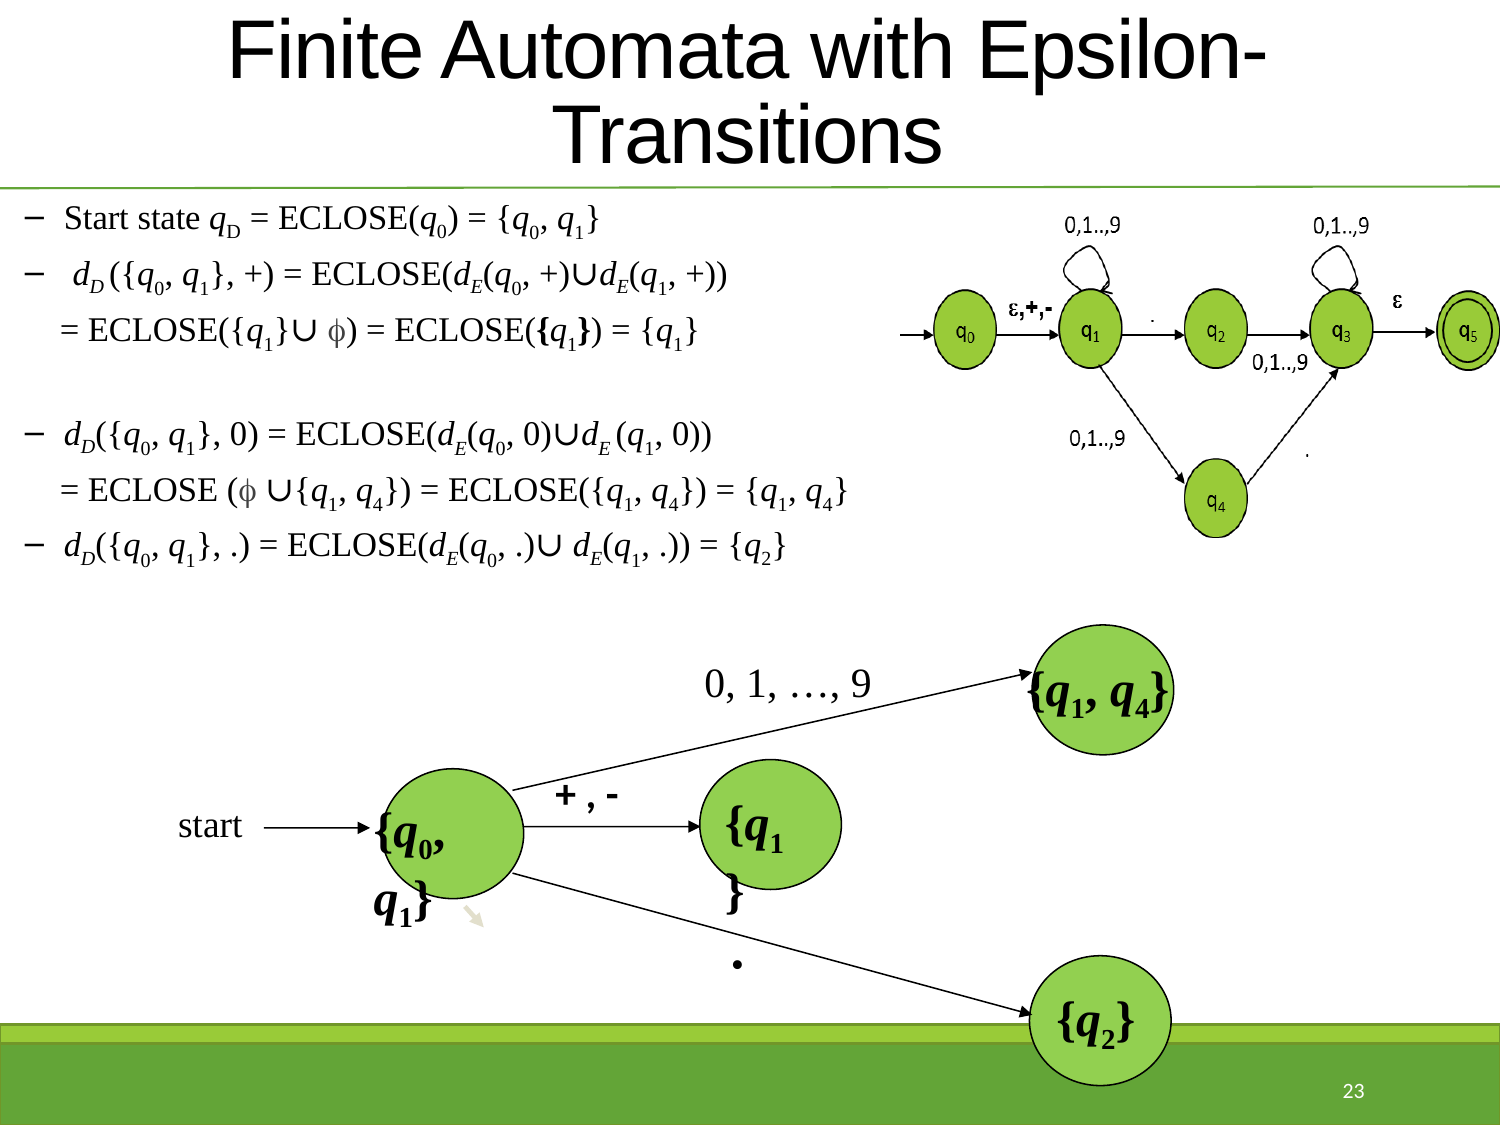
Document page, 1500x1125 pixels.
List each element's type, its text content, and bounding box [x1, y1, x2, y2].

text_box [533, 800, 842, 869]
list Start state qD = ECLOSE(q0) = {q0, q1} dD ({q0, q1}, +) = ECLOSE(dE(q0, +)∪dE(q1, +)) = ECLOSE({q1}∪ f) = ECLOSE({q1}) = {q1} dD({q0, q1}, 0) = ECLOSE(dE(q0, 0)∪dE (q1, 0)) = ECLOSE (f ∪{q1, q4}) = ECLOSE({q1, q4}) = {q1, q4} dD({q0, q1}, .) = ECLOSE(dE(q0, .)∪ dE(q1, .)) = {q2} [0, 187, 1313, 582]
slide_number 23 [1218, 1059, 1380, 1120]
text_box start [163, 792, 260, 853]
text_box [511, 624, 1187, 791]
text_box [511, 872, 1184, 1087]
title Finite Automata with Epsilon-Transitions [72, 37, 1423, 188]
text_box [263, 768, 526, 929]
picture [899, 199, 1500, 538]
